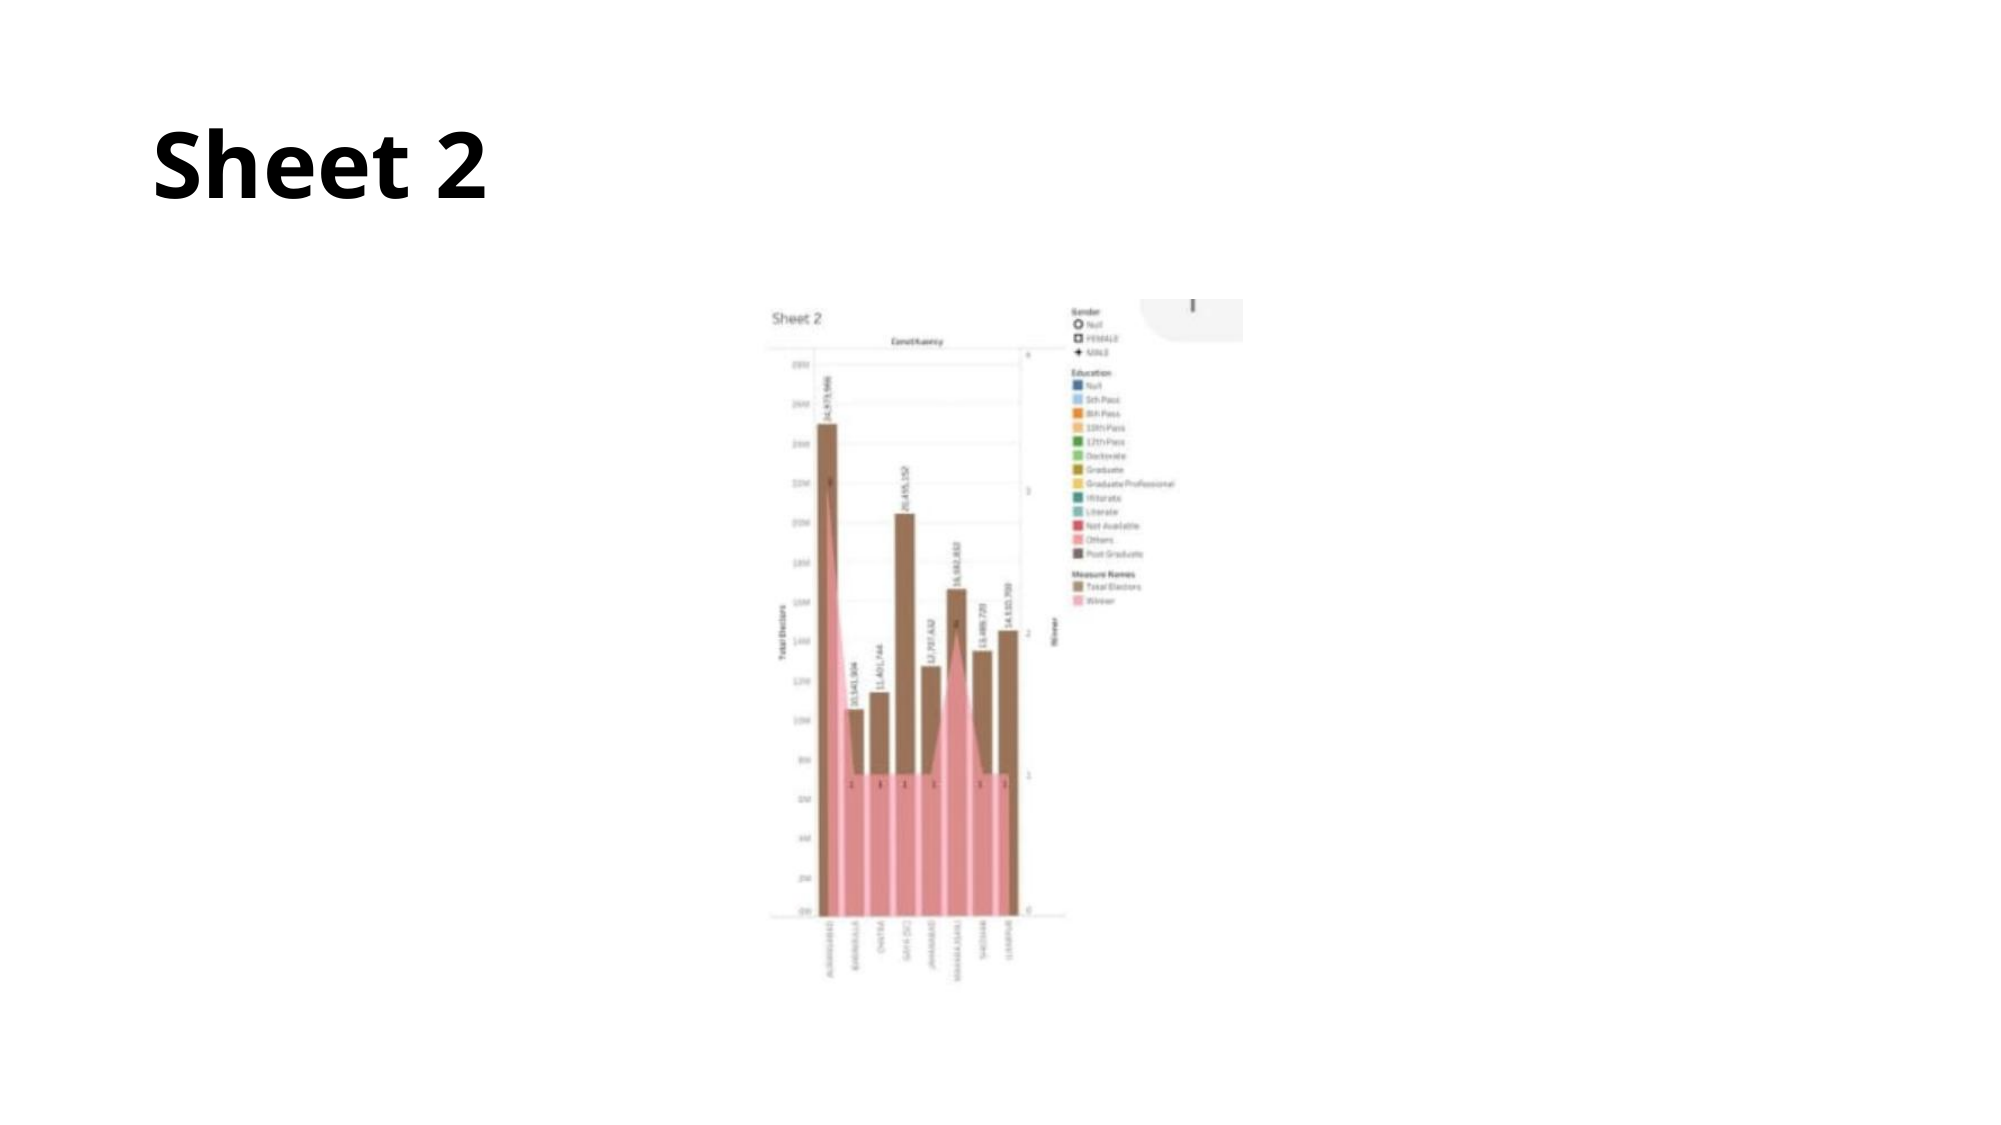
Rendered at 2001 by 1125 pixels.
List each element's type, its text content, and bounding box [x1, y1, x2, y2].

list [757, 299, 1243, 1014]
title Sheet 2 [137, 59, 1863, 278]
